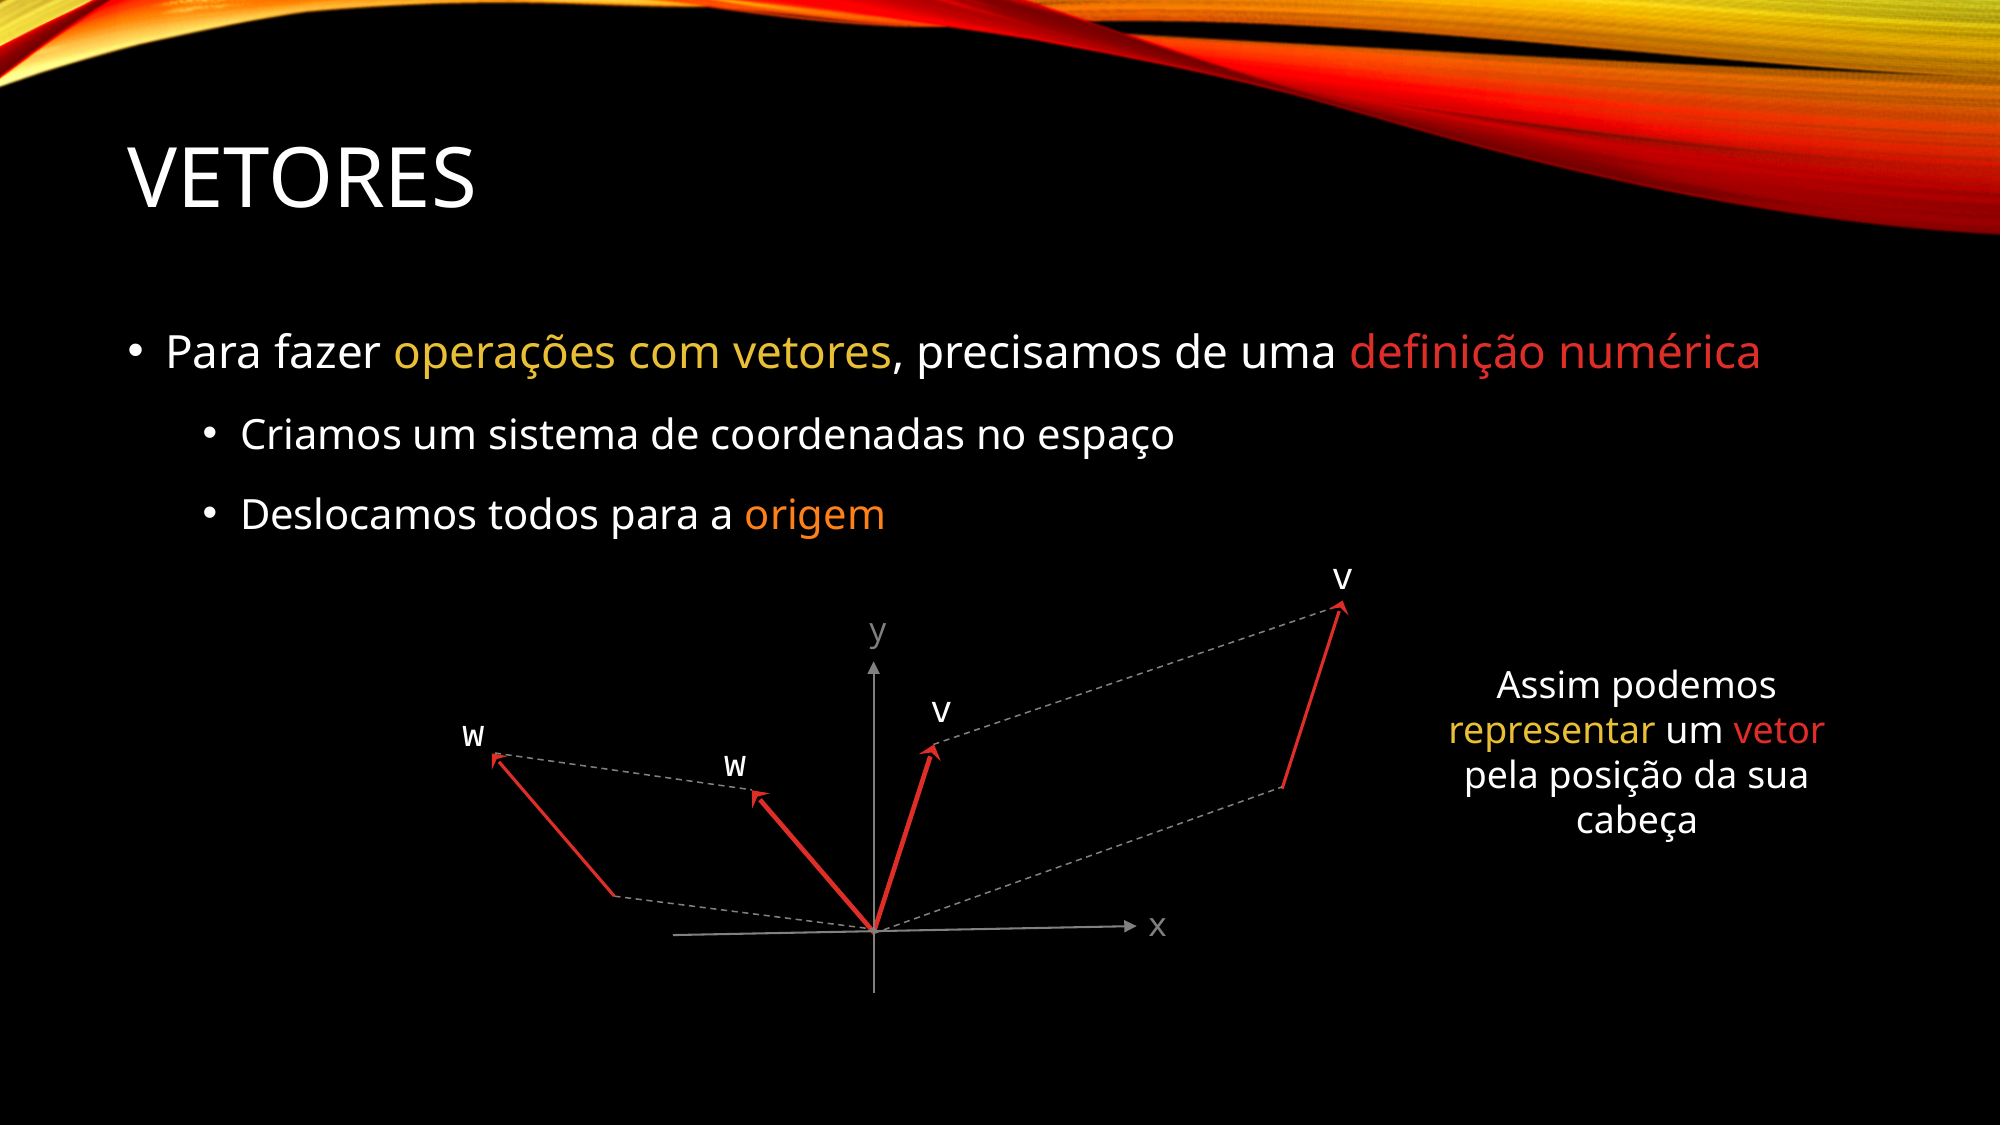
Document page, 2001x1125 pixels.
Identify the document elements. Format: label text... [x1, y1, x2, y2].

title Vetores [112, 74, 1888, 288]
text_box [447, 544, 1369, 993]
picture [0, 0, 2000, 237]
text_box Assim podemos representar um vetor pela posição da sua cabeça [1403, 654, 1871, 849]
list Para fazer operações com vetores, precisamos de uma definição numérica Criamos um sistema de coordenadas no espaço Deslocamos todos para a origem [112, 309, 1888, 1014]
